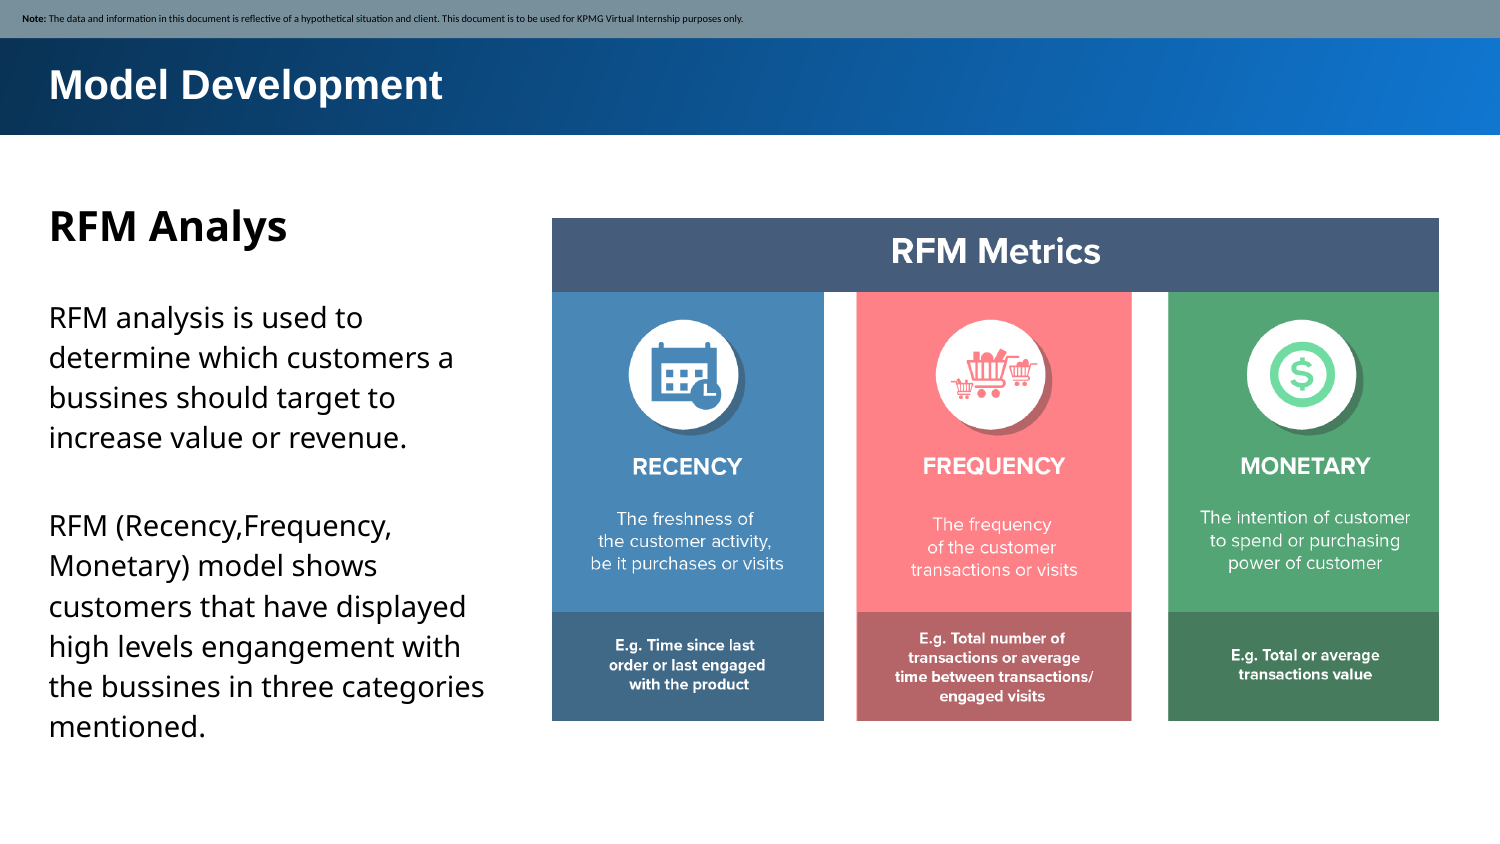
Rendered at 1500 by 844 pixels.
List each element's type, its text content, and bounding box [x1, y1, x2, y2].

text_box [0, 39, 1500, 135]
picture [552, 218, 1439, 721]
text_box RFM (Recency,Frequency, Monetary) model shows customers that have displayed high levels engangement with the bussines in three categories mentioned. [33, 487, 513, 759]
text_box RFM analysis is used to determine which customers a bussines should target to increase value or revenue. [33, 279, 526, 470]
text_box RFM Analys [33, 177, 400, 266]
text_box Note: The data and information in this document is reflective of a hypothetical situation and client. This document is to be used for KPMG Virtual Internship purposes only. [0, 0, 1500, 39]
text_box Model Development [33, 43, 1439, 124]
